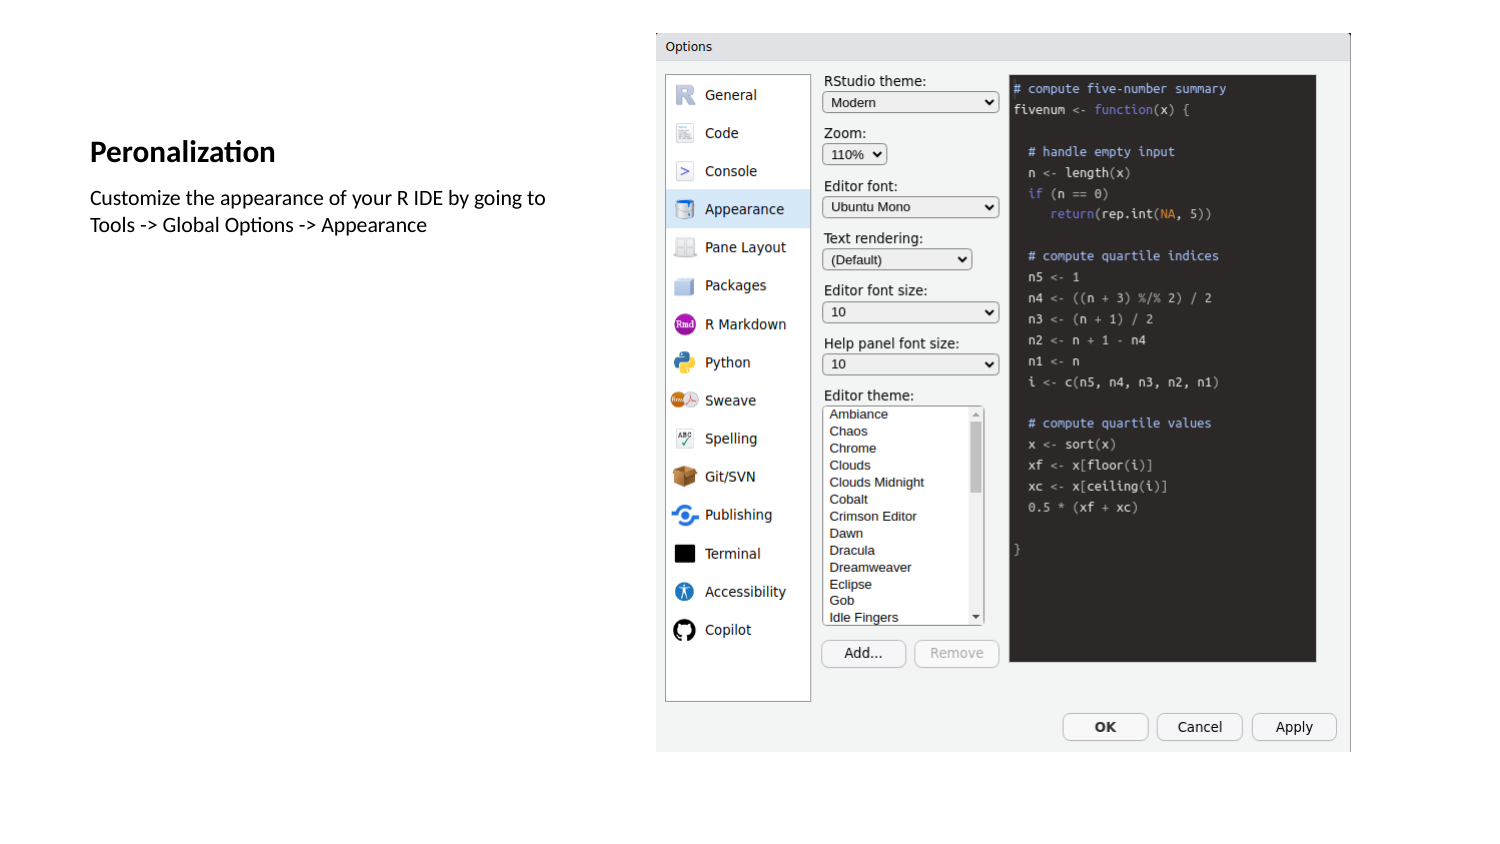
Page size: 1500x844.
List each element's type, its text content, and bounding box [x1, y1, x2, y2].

picture [655, 33, 1351, 753]
title Peronalization [75, 33, 569, 176]
list Customize the appearance of your R IDE by going to Tools -> Global Options -> Appearance [75, 176, 569, 754]
